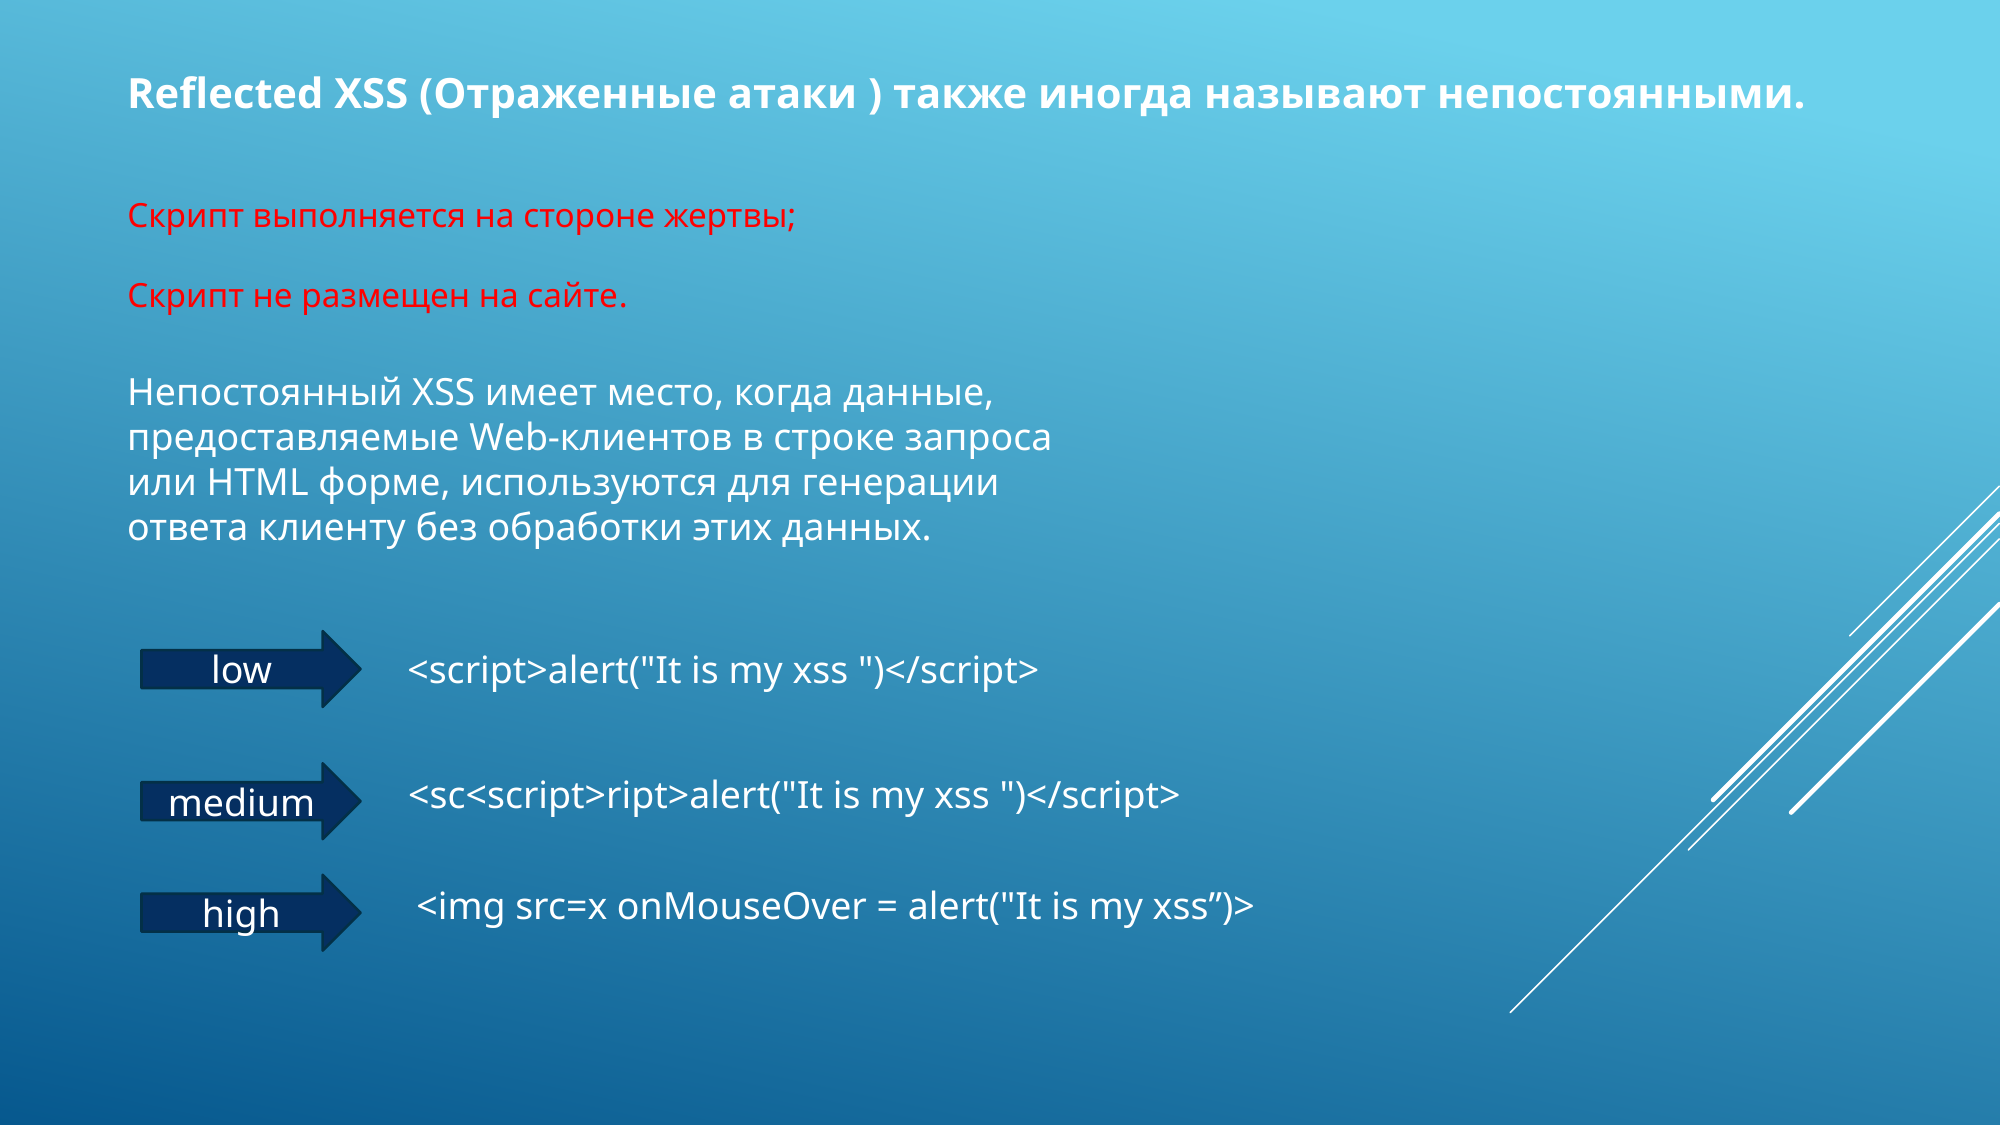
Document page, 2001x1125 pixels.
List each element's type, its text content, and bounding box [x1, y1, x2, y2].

text_box low [140, 629, 362, 709]
text_box medium [140, 762, 362, 841]
text_box Непостоянный XSS имеет место, когда данные, предоставляемые Web-клиентов в строке запроса или HTML форме, используются для генерации ответа клиенту без обработки этих данных. [112, 360, 1113, 556]
text_box high [140, 873, 362, 952]
text_box Reflected XSS (Отраженные атаки ) также иногда называют непостоянными. [112, 58, 1924, 124]
text_box <script>alert("It is my xss ")</script> [392, 638, 1055, 699]
text_box <sc<script>ript>alert("It is my xss ")</script> [393, 763, 1197, 823]
text_box <img src=x onMouseOver = alert("It is my xss”)> [401, 874, 1271, 935]
title Скрипт выполняется на стороне жертвы; Скрипт не размещен на сайте. [112, 148, 1030, 360]
